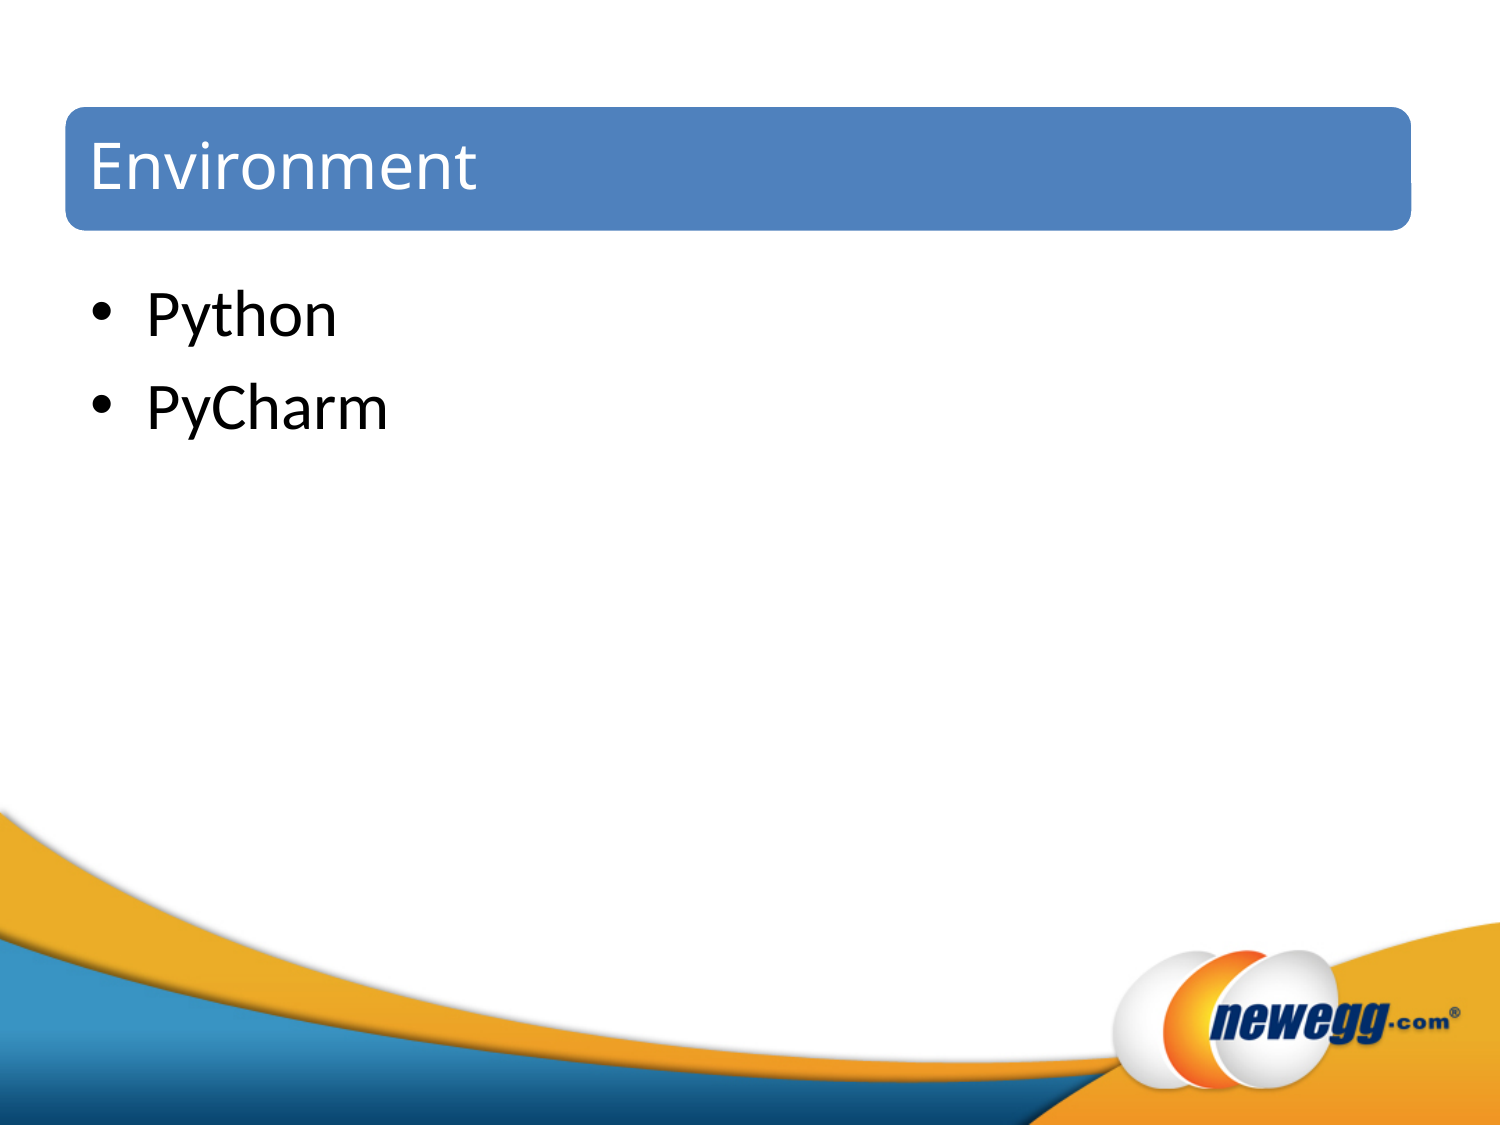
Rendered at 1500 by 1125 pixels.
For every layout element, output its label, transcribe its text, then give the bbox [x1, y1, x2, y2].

list Python PyCharm [74, 262, 1426, 901]
picture [0, 0, 1500, 1125]
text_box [63, 104, 1414, 233]
